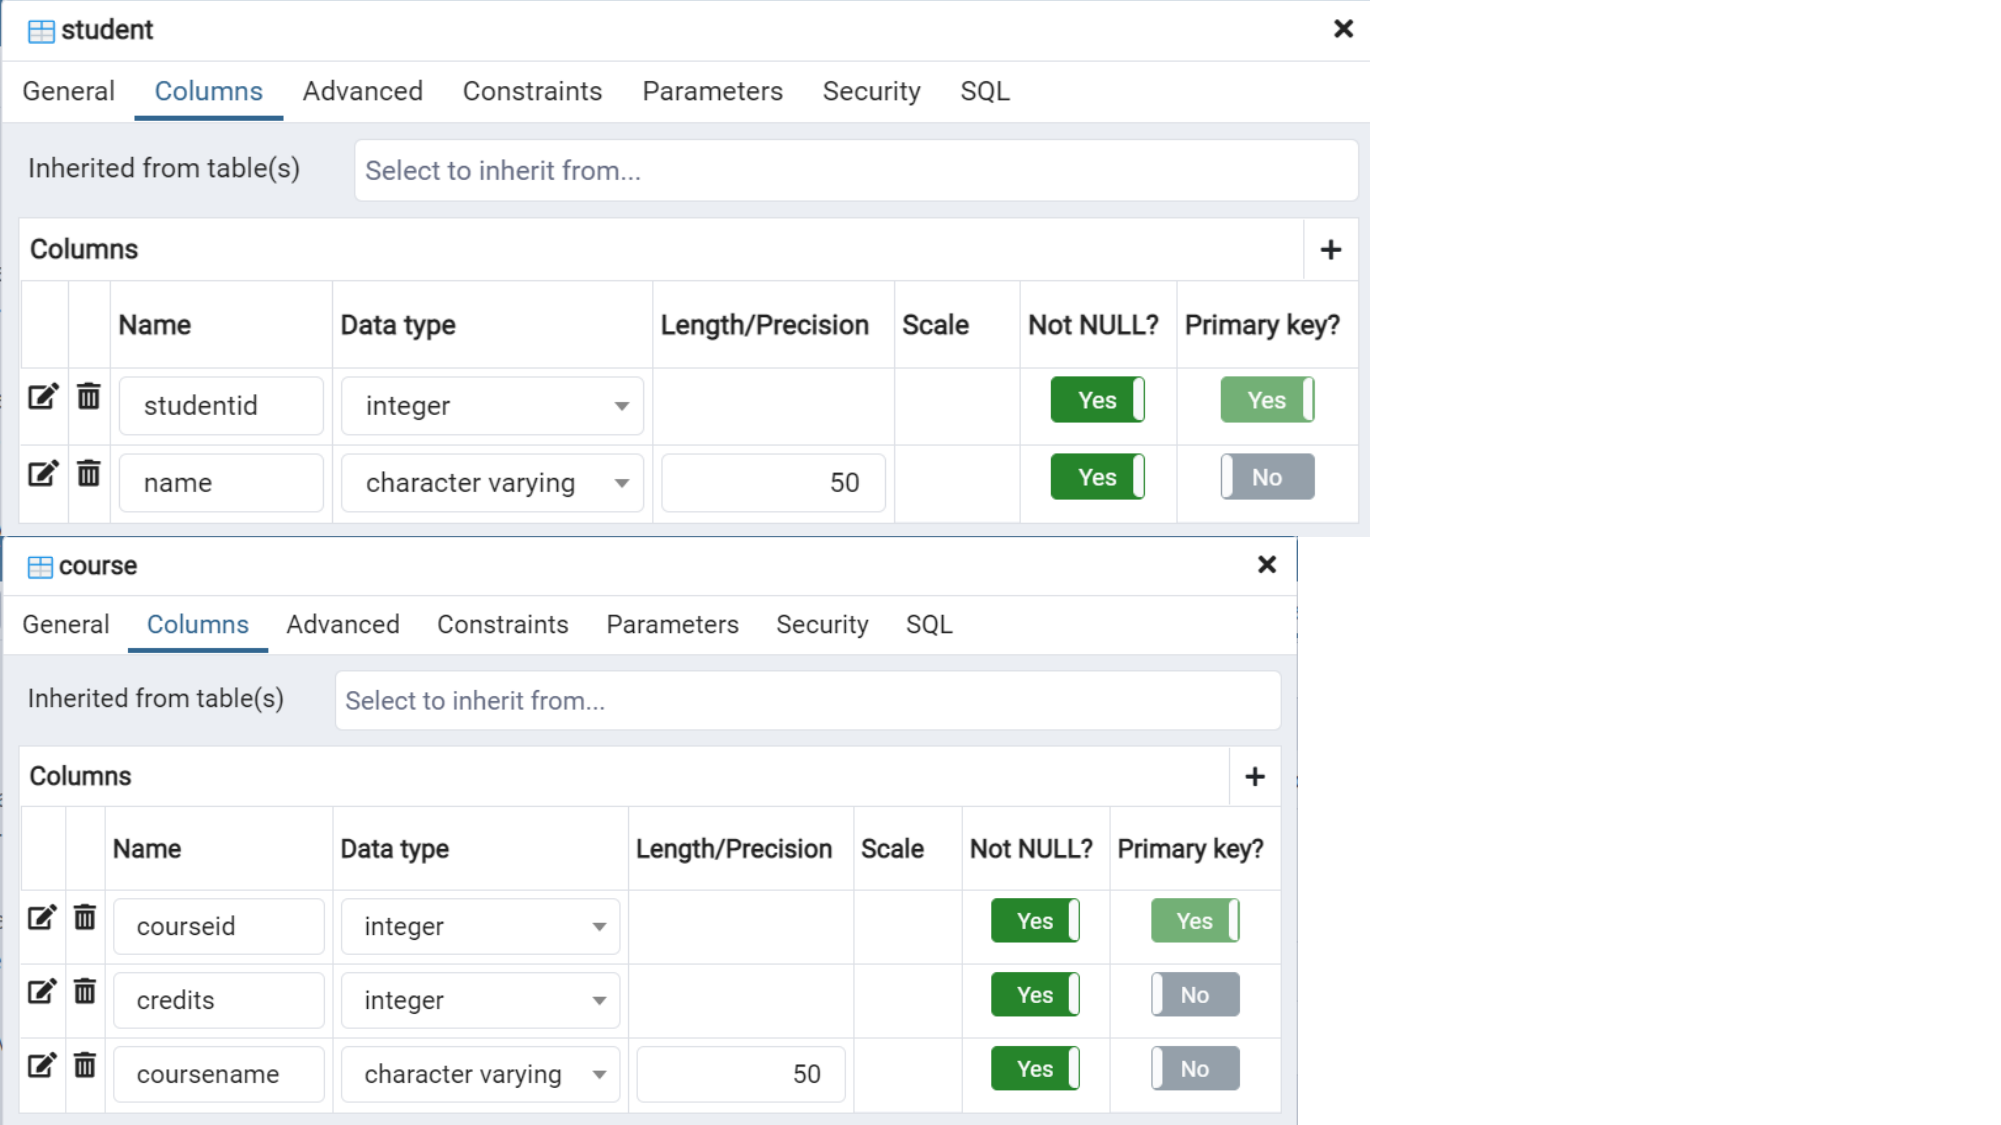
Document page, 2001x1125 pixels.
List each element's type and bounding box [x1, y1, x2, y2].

picture [0, 0, 1370, 1125]
